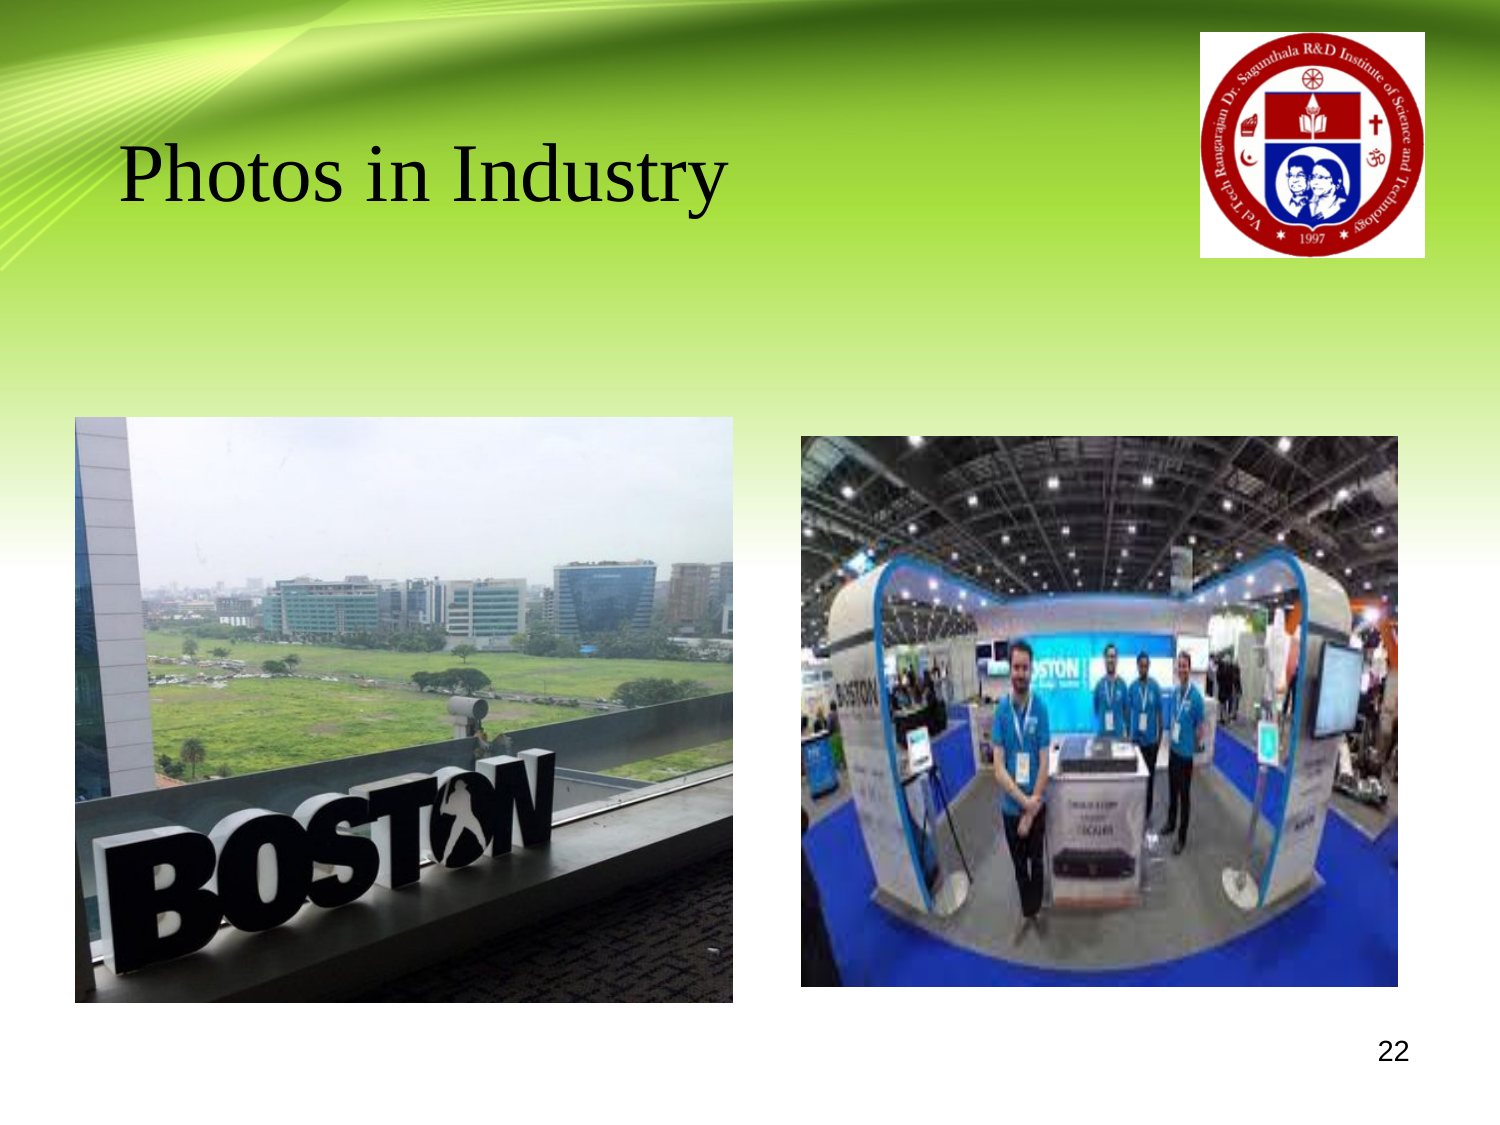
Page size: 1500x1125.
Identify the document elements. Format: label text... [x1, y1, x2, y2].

slide_number 22 [1074, 1024, 1425, 1103]
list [74, 417, 733, 1003]
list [801, 436, 1397, 987]
title Photos in Industry [103, 59, 1398, 278]
picture [0, 0, 1500, 1125]
